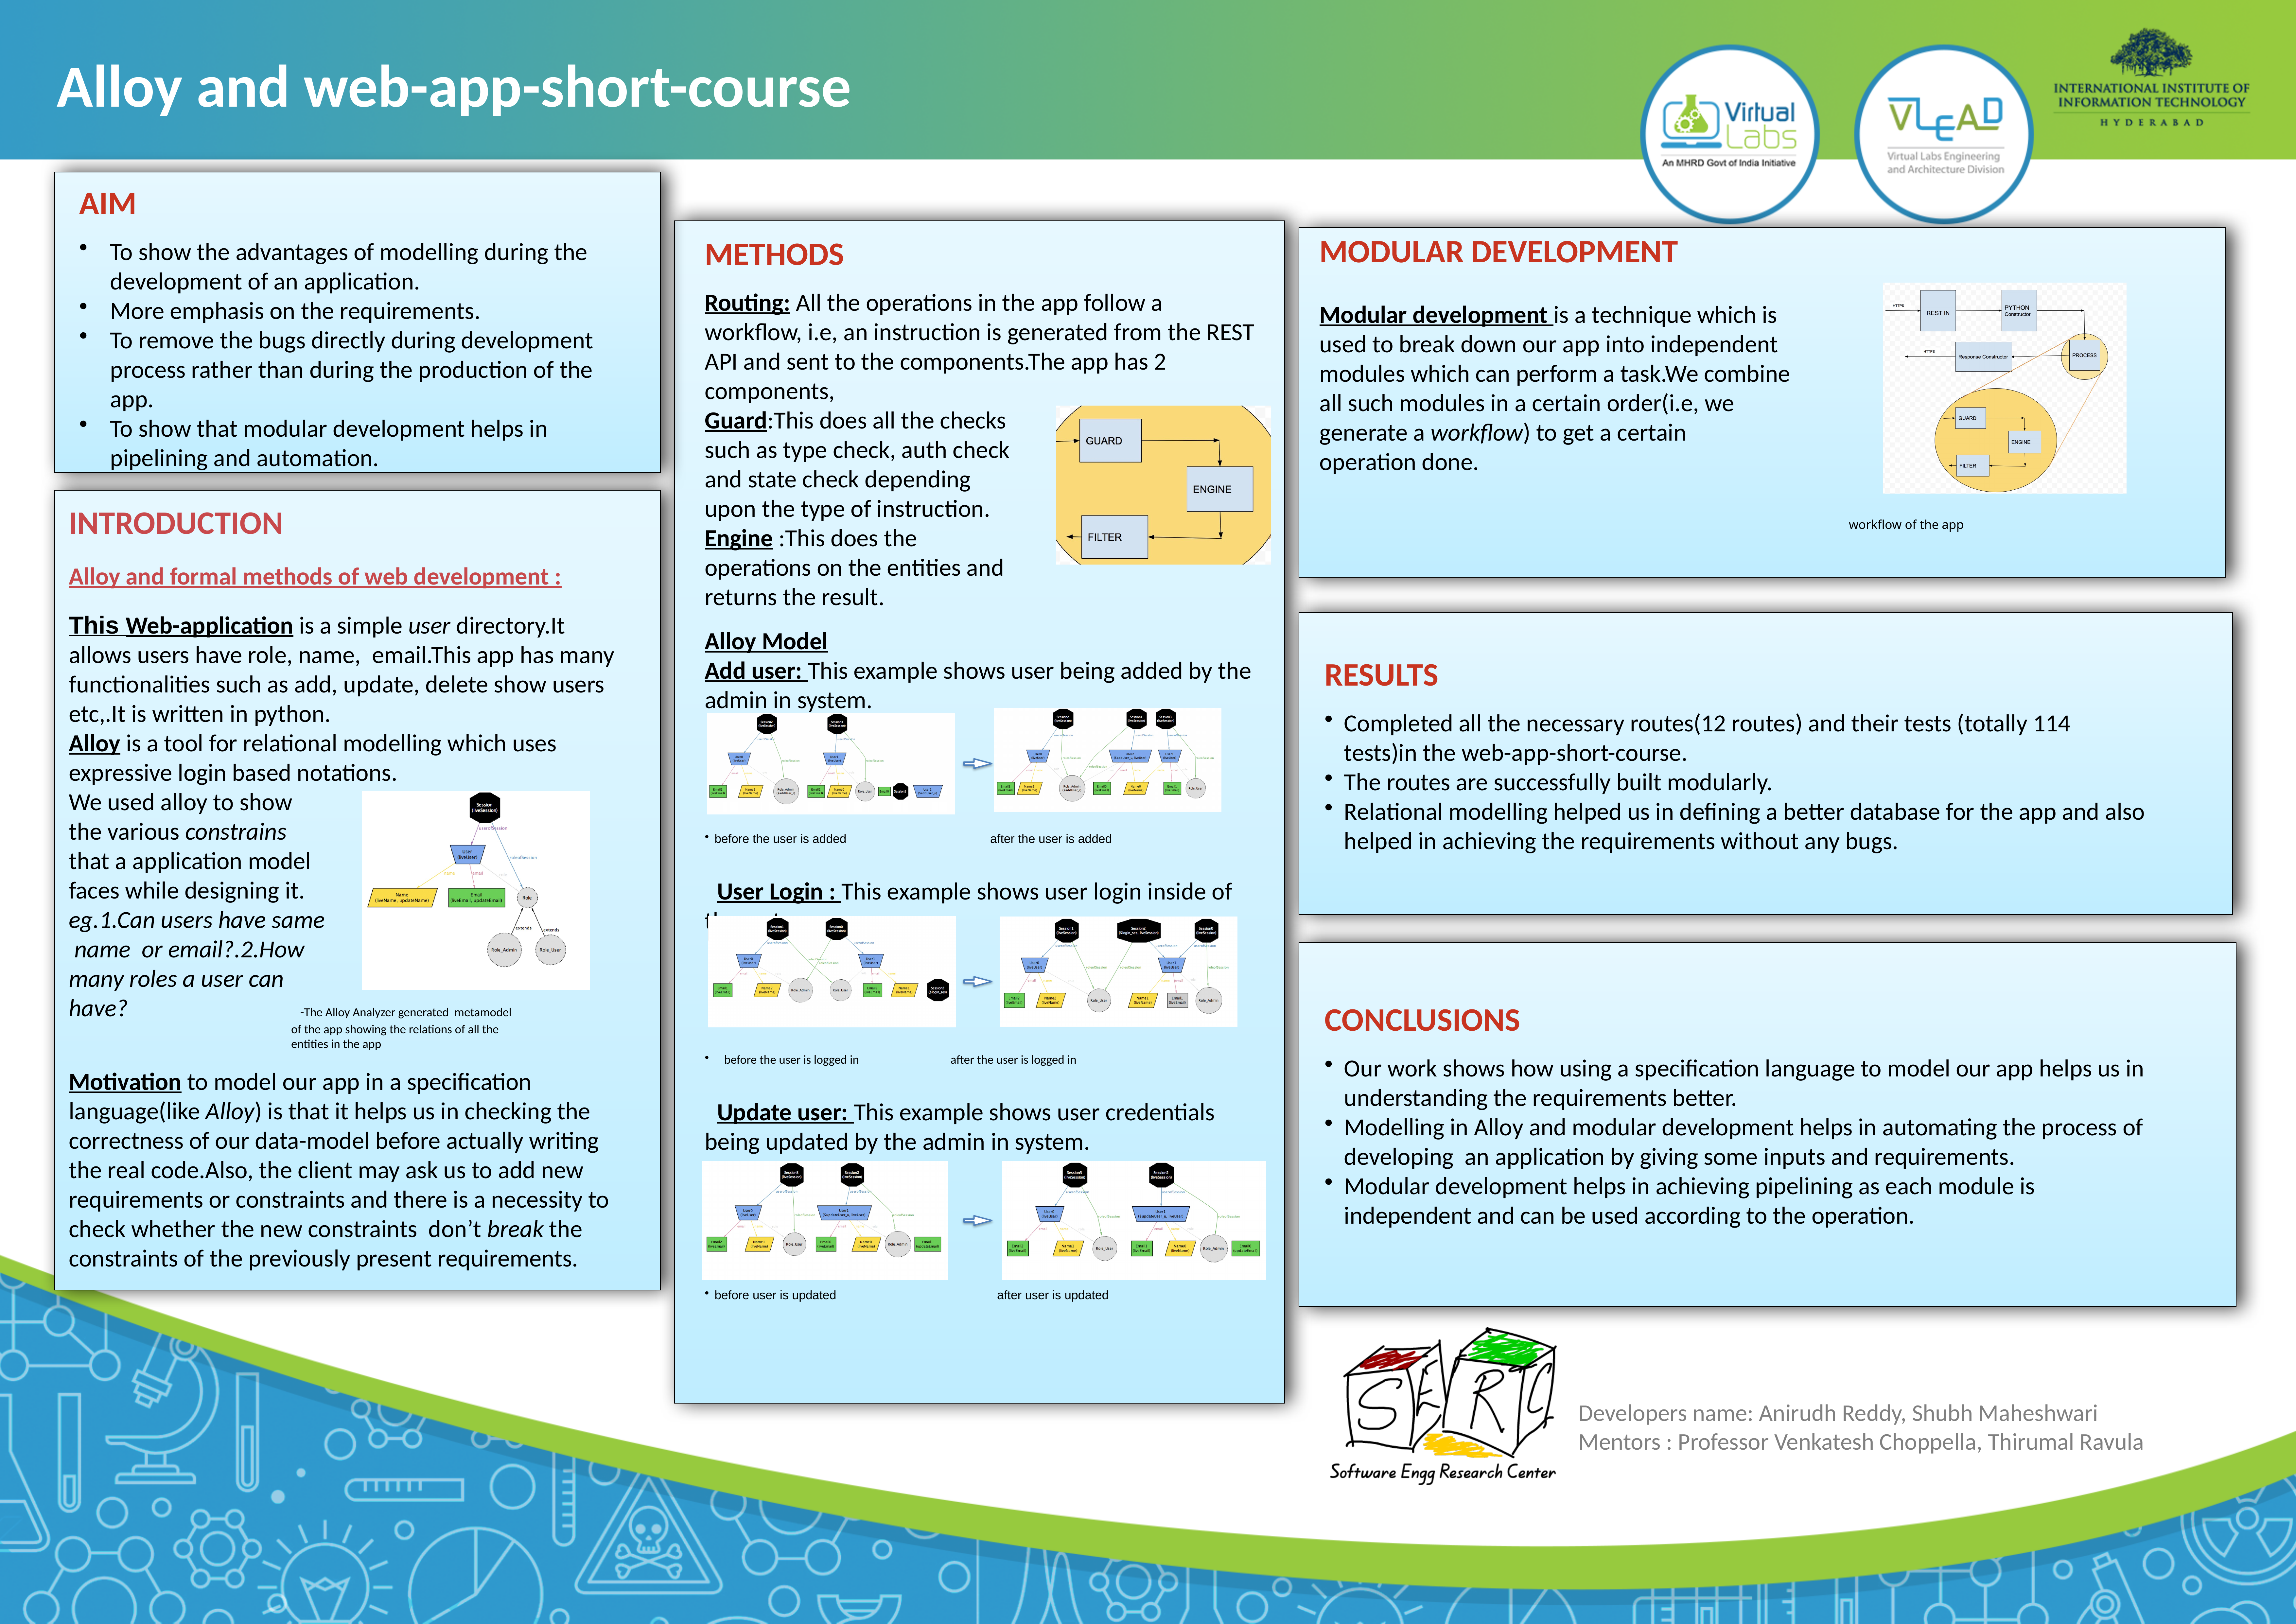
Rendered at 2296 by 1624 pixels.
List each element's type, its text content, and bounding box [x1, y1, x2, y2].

text_box [1299, 613, 2233, 915]
text_box INTRODUCTION Alloy and formal methods of web development : This Web-application is a simple user directory.It allows users have role, name, email.This app has many functionalities such as add, update, delete show users etc,.It is written in python. Alloy is a tool for relational modelling which uses expressive login based notations. We used alloy to show the various constrains that a application model faces while designing it. eg.1.Can users have same name or email?.2.How many roles a user can have? -The Alloy Analyzer generated metamodel of the app showing the relations of all the entities in the app Motivation to model our app in a specification language(like Alloy) is that it helps us in checking the correctness of our data-model before actually writing the real code.Also, the client may ask us to add new requirements or constraints and there is a necessity to check whether the new constraints don’t break the constraints of the previously present requirements. [64, 496, 639, 1276]
text_box Developers name: Anirudh Reddy, Shubh Maheshwari Mentors : Professor Venkatesh Choppella, Thirumal Ravula [1573, 1392, 2286, 1460]
text_box [54, 172, 660, 473]
text_box [964, 1215, 992, 1225]
text_box [54, 490, 660, 1290]
text_box AIM To show the advantages of modelling during the development of an application. More emphasis on the requirements. To remove the bugs directly during development process rather than during the production of the app. To show that modular development helps in pipelining and automation. [74, 177, 639, 476]
text_box [675, 220, 1285, 1403]
text_box [964, 759, 992, 768]
text_box Alloy and web-app-short-course [52, 42, 1615, 124]
text_box METHODS Routing: All the operations in the app follow a workflow, i.e, an instruction is generated from the REST API and sent to the components.The app has 2 components, Guard:This does all the checks such as type check, auth check and state check depending upon the type of instruction. Engine :This does the operations on the entities and returns the result. Alloy Model Add user: This example shows user being added by the admin in system. before the user is added after the user is added User Login : This example shows user login inside of the system. before the user is logged in after the user is logged in Update user: This example shows user credentials being updated by the admin in system. before user is updated after user is updated [700, 227, 1271, 1321]
picture [0, 0, 2296, 1624]
text_box MODULAR DEVELOPMENT Modular development is a technique which is used to break down our app into independent modules which can perform a task.We combine all such modules in a certain order(i.e, we generate a workflow) to get a certain operation done. workflow of the app [1317, 227, 2160, 536]
text_box [964, 977, 992, 987]
text_box CONCLUSIONS Our work shows how using a specification language to model our app helps us in understanding the requirements better. Modelling in Alloy and modular development helps in automating the process of developing an application by giving some inputs and requirements. Modular development helps in achieving pipelining as each module is independent and can be used according to the operation. [1320, 993, 2154, 1234]
text_box RESULTS Completed all the necessary routes(12 routes) and their tests (totally 114 tests)in the web-app-short-course. The routes are successfully built modularly. Relational modelling helped us in defining a better database for the app and also helped in achieving the requirements without any bugs. [1320, 648, 2154, 859]
text_box [1299, 942, 2236, 1307]
text_box [1299, 227, 2226, 577]
